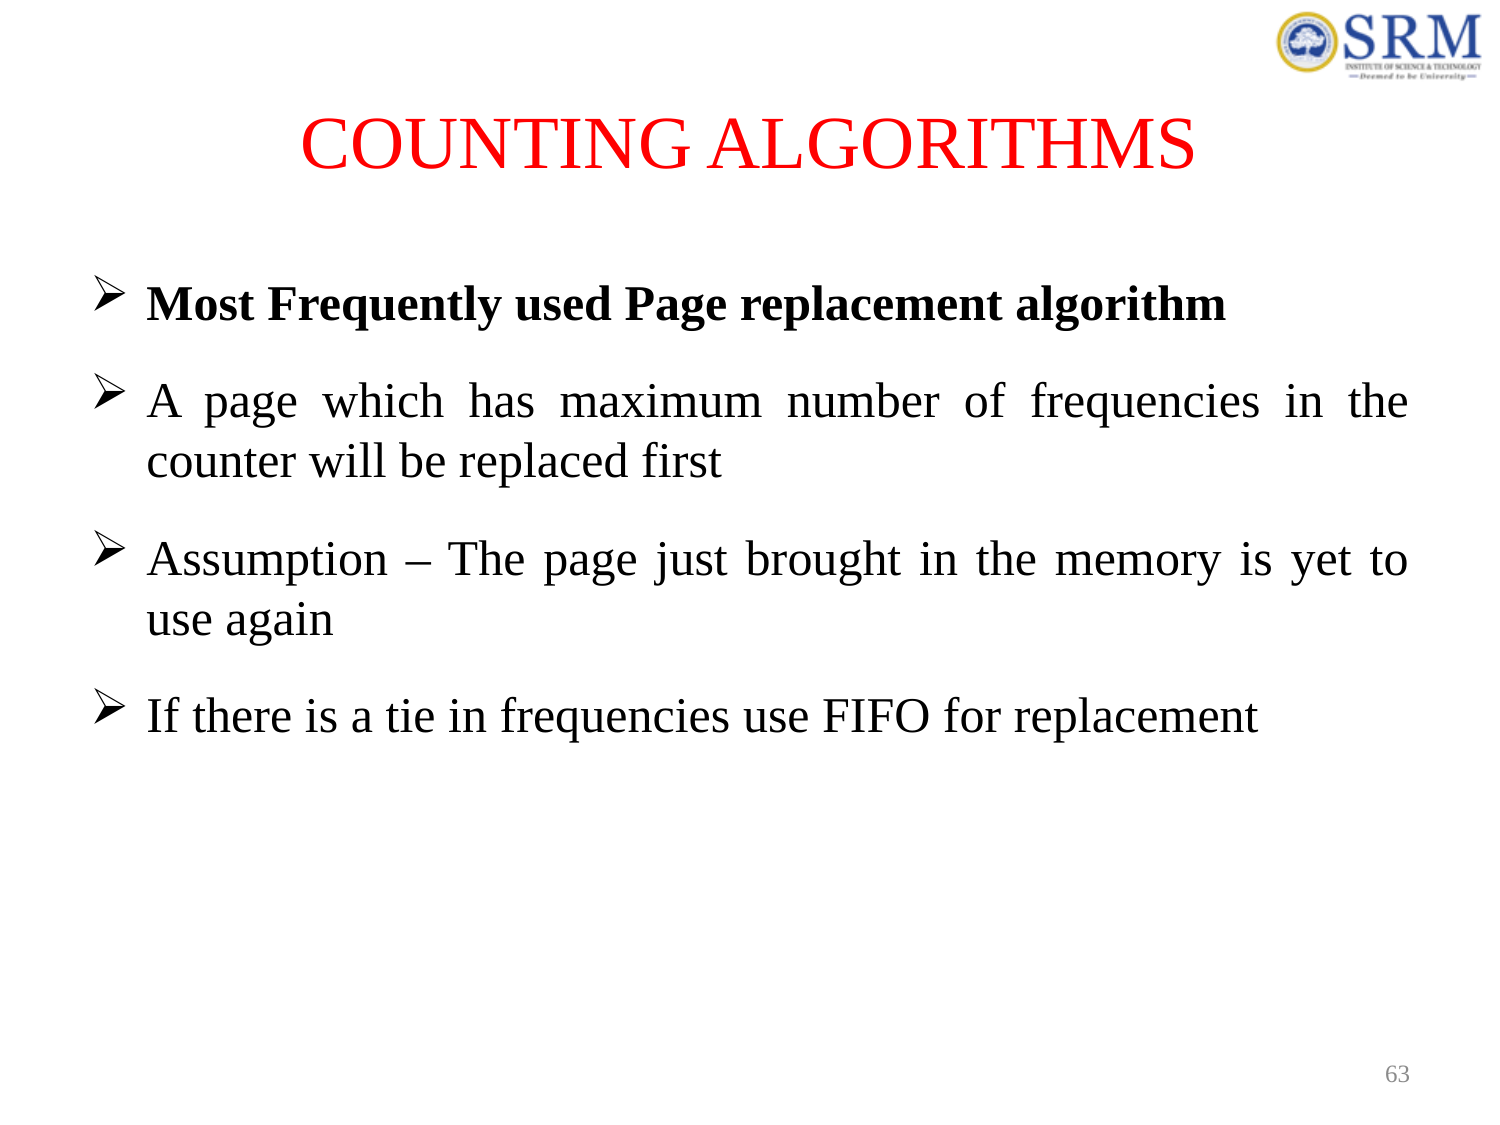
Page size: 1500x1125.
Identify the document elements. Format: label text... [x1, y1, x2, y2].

title COUNTING ALGORITHMS [75, 45, 1425, 233]
slide_number 63 [1074, 1042, 1425, 1103]
picture [1245, 8, 1499, 115]
list Most Frequently used Page replacement algorithm A page which has maximum number of frequencies in the counter will be replaced first Assumption – The page just brought in the memory is yet to use again If there is a tie in frequencies use FIFO for replacement [75, 262, 1425, 1005]
